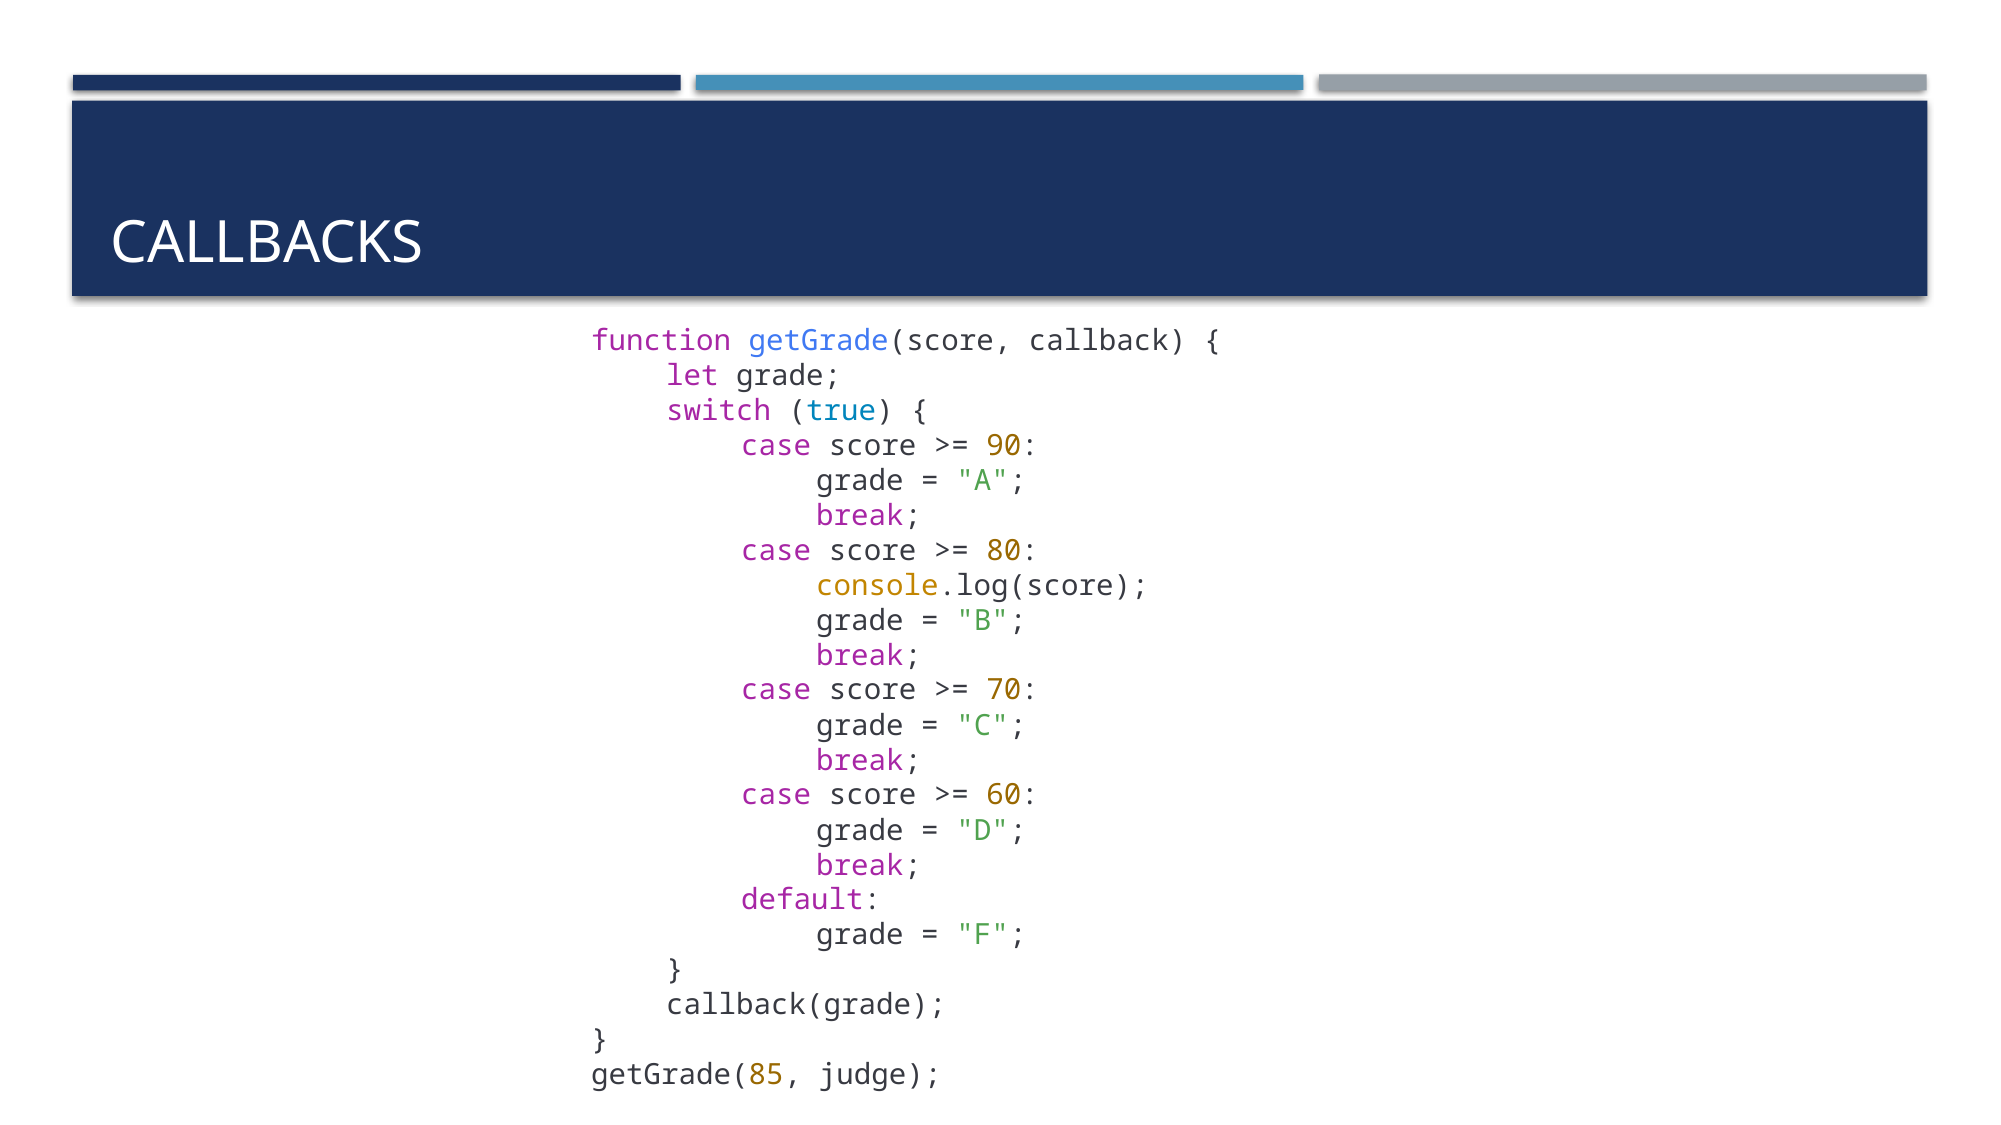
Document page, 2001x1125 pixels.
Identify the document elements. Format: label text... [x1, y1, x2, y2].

text_box function getGrade(score, callback) { let grade; switch (true) { case score >= 90: grade = "A"; break; case score >= 80: console.log(score); grade = "B"; break; case score >= 70: grade = "C"; break; case score >= 60: grade = "D"; break; default: grade = "F"; } callback(grade); } getGrade(85, judge); [576, 313, 1271, 1098]
title Callbacks [95, 115, 1905, 282]
